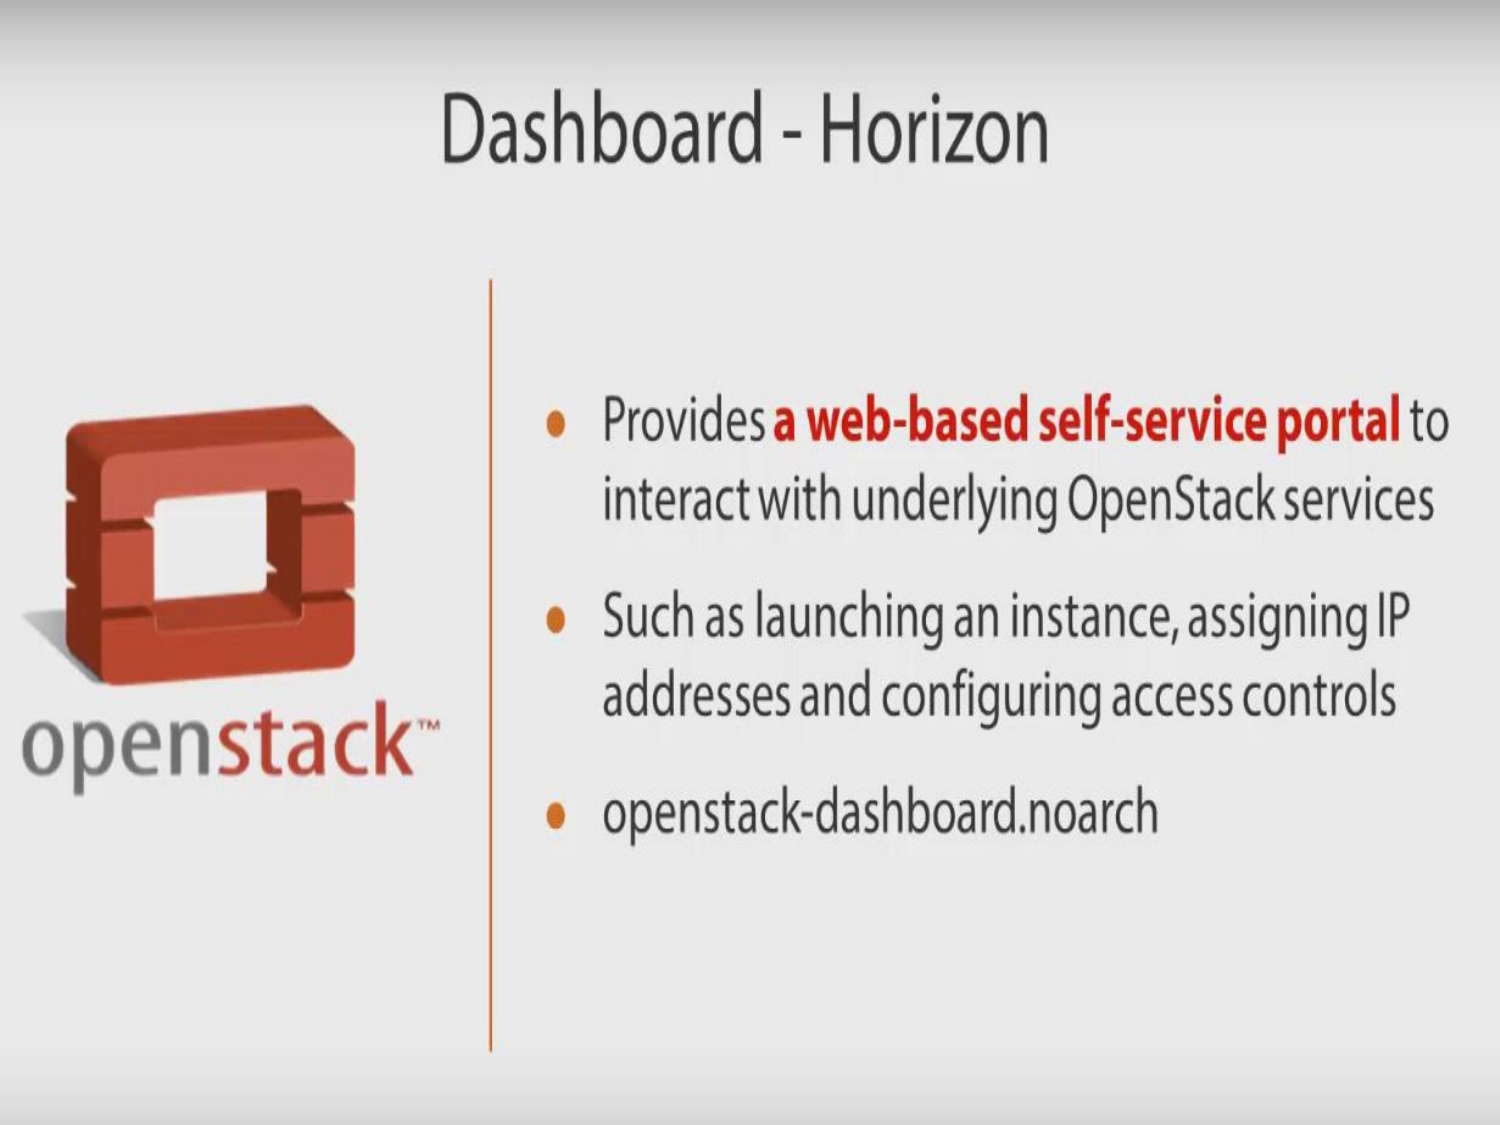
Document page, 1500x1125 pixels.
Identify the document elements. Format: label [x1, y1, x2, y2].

list [0, 0, 1500, 1125]
